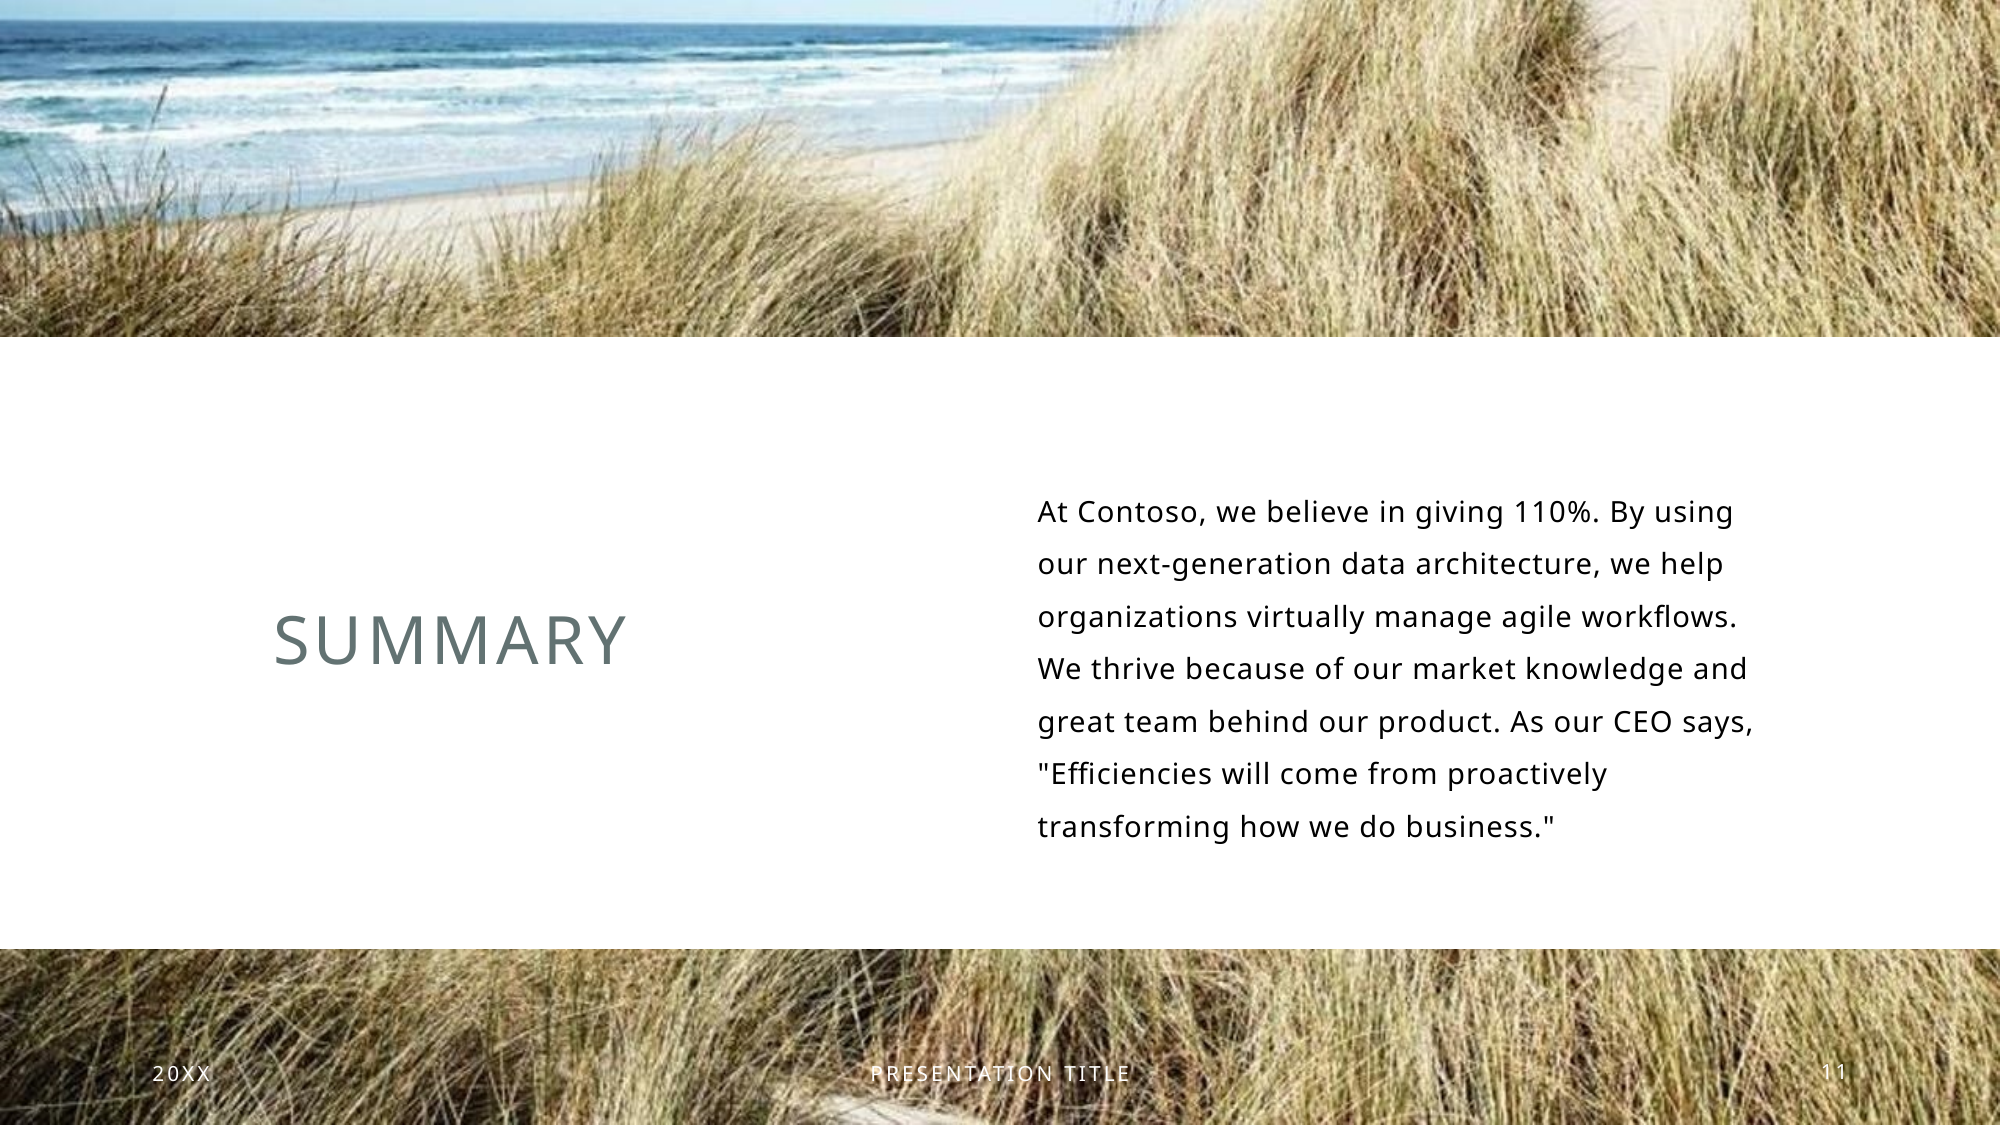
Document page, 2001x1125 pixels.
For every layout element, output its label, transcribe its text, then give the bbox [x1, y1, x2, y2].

picture [0, 949, 2000, 1125]
list At Contoso, we believe in giving 110%. By using our next-generation data architecture, we help organizations virtually manage agile workflows. We thrive because of our market knowledge and great team behind our product. As our CEO says, "Efficiencies will come from proactively transforming how we do business."​ [1022, 468, 1803, 818]
picture [0, 0, 2000, 337]
title Summary [258, 562, 767, 723]
